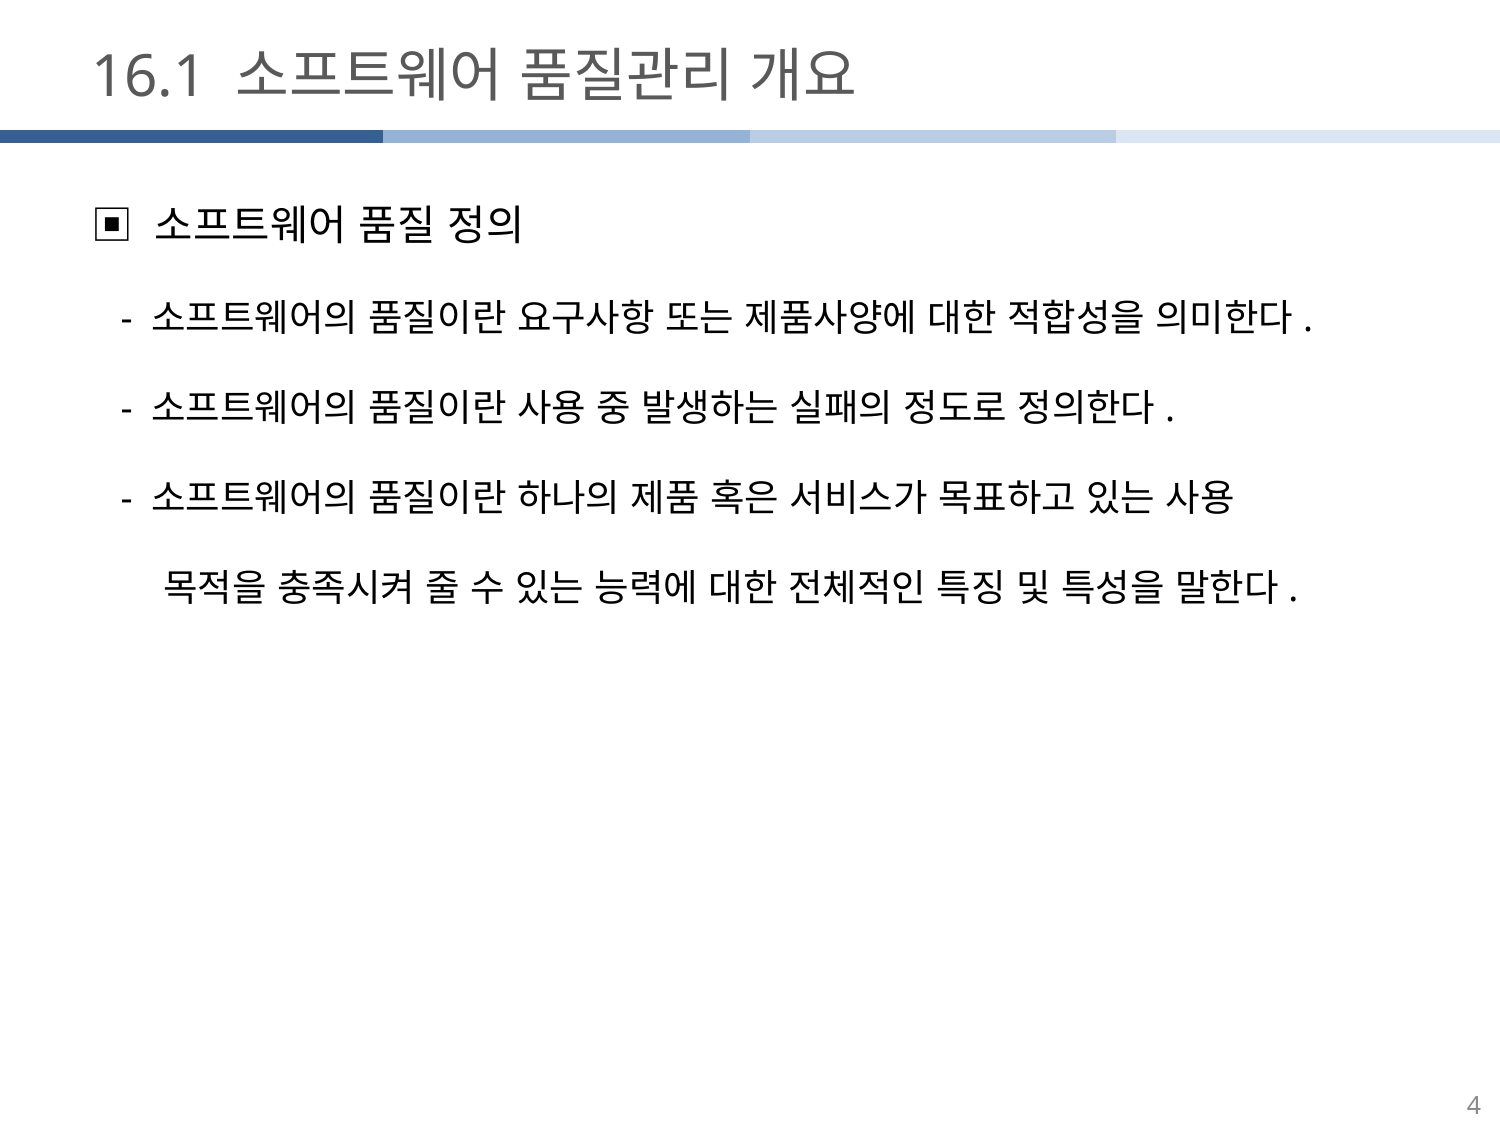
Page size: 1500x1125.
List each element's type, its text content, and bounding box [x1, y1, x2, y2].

text_box 16.1 소프트웨어 품질관리 개요 [76, 30, 1317, 122]
slide_number 4 [1370, 1082, 1496, 1114]
list ▣ 소프트웨어 품질 정의 - 소프트웨어의 품질이란 요구사항 또는 제품사양에 대한 적합성을 의미한다. - 소프트웨어의 품질이란 사용 중 발생하는 실패의 정도로 정의한다. - 소프트웨어의 품질이란 하나의 제품 혹은 서비스가 목표하고 있는 사용 목적을 충족시켜 줄 수 있는 능력에 대한 전체적인 특징 및 특성을 말한다. [76, 141, 1459, 685]
